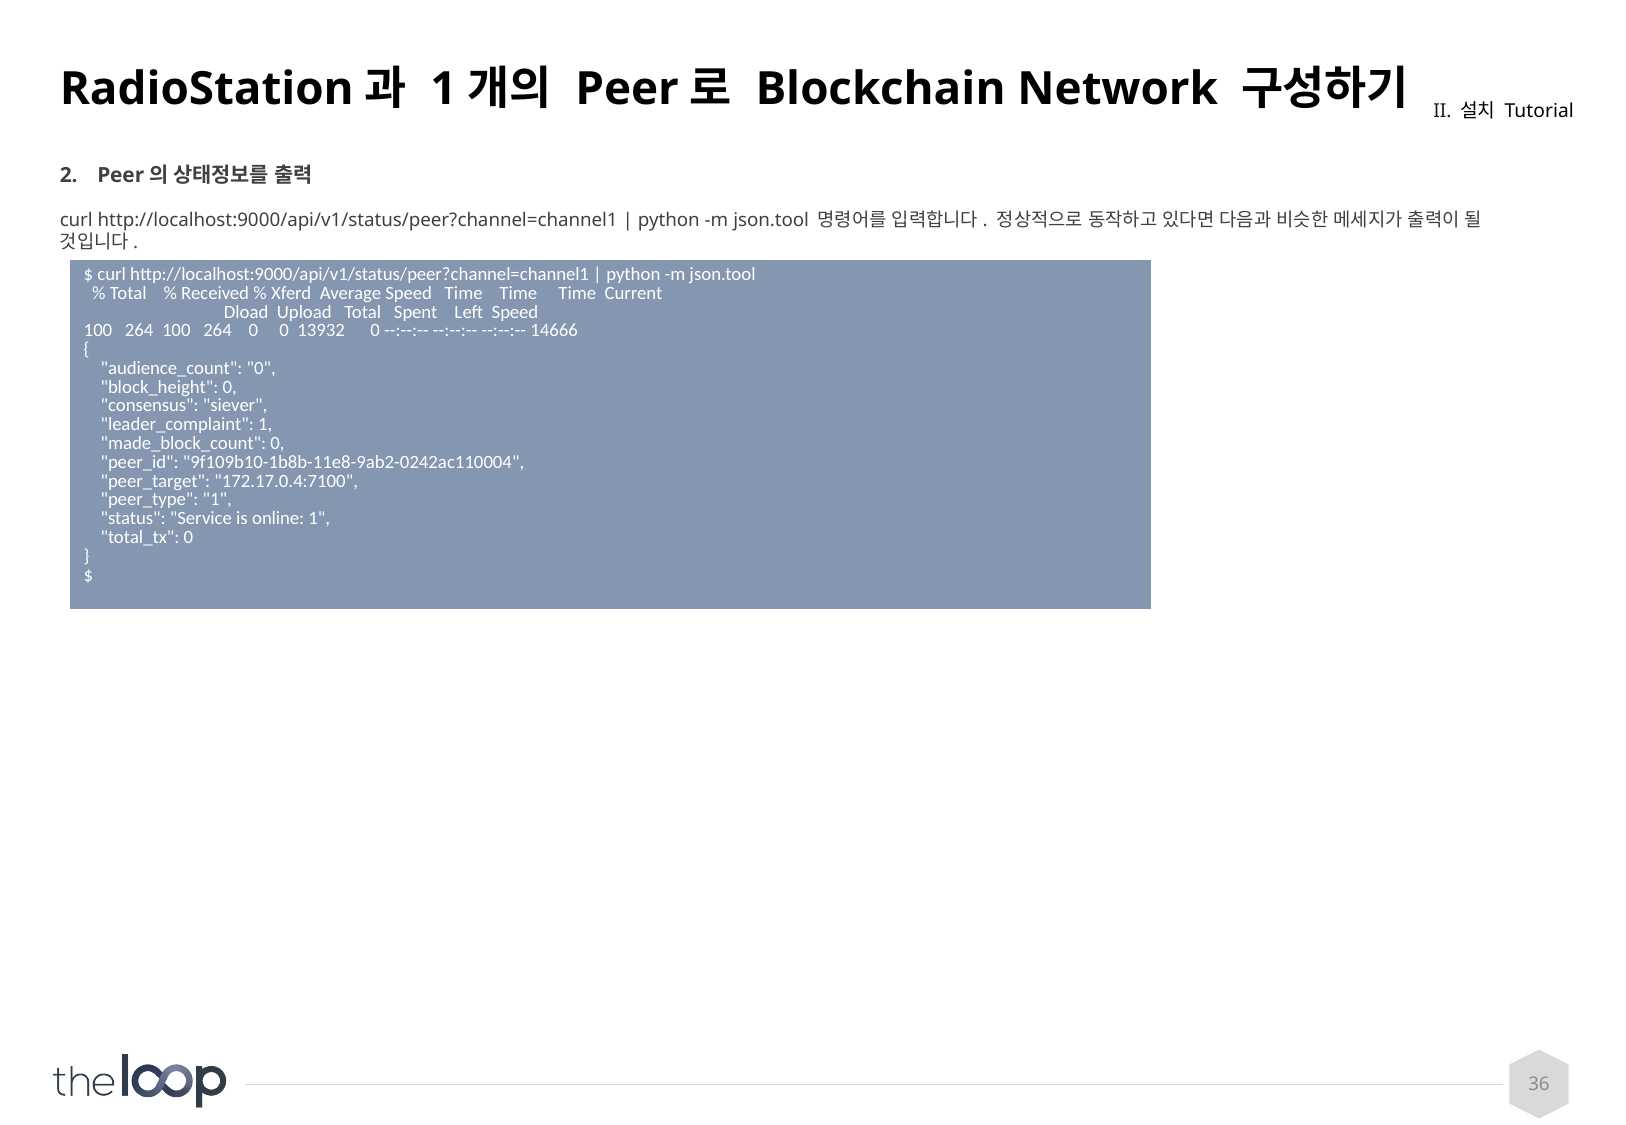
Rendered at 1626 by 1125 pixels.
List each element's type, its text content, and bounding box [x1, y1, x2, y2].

table_header $ curl http://localhost:9000/api/v1/status/peer?channel=channel1 | python -m json.tool % Total % Received % Xferd Average Speed Time Time Time Current Dload Upload Total Spent Left Speed 100 264 100 264 0 0 13932 0 --:--:-- --:--:-- --:--:-- 14666 { "audience_count": "0", "block_height": 0, "consensus": "siever", "leader_complaint": 1, "made_block_count": 0, "peer_id": "9f109b10-1b8b-11e8-9ab2-0242ac110004", "peer_target": "172.17.0.4:7100", "peer_type": "1", "status": "Service is online: 1", "total_tx": 0 } $ [70, 260, 1151, 609]
text_box II. 설치 Tutorial [1271, 93, 1589, 130]
picture [21, 1021, 258, 1125]
title RadioStation과 1개의 Peer로 Blockchain Network 구성하기 [44, 59, 1514, 121]
list Peer의 상태정보를 출력 curl http://localhost:9000/api/v1/status/peer?channel=channel1 | python -m json.tool 명령어를 입력합니다. 정상적으로 동작하고 있다면 다음과 비슷한 메세지가 출력이 될 것입니다. [44, 154, 1531, 1088]
slide_number 36 [1497, 1054, 1581, 1115]
